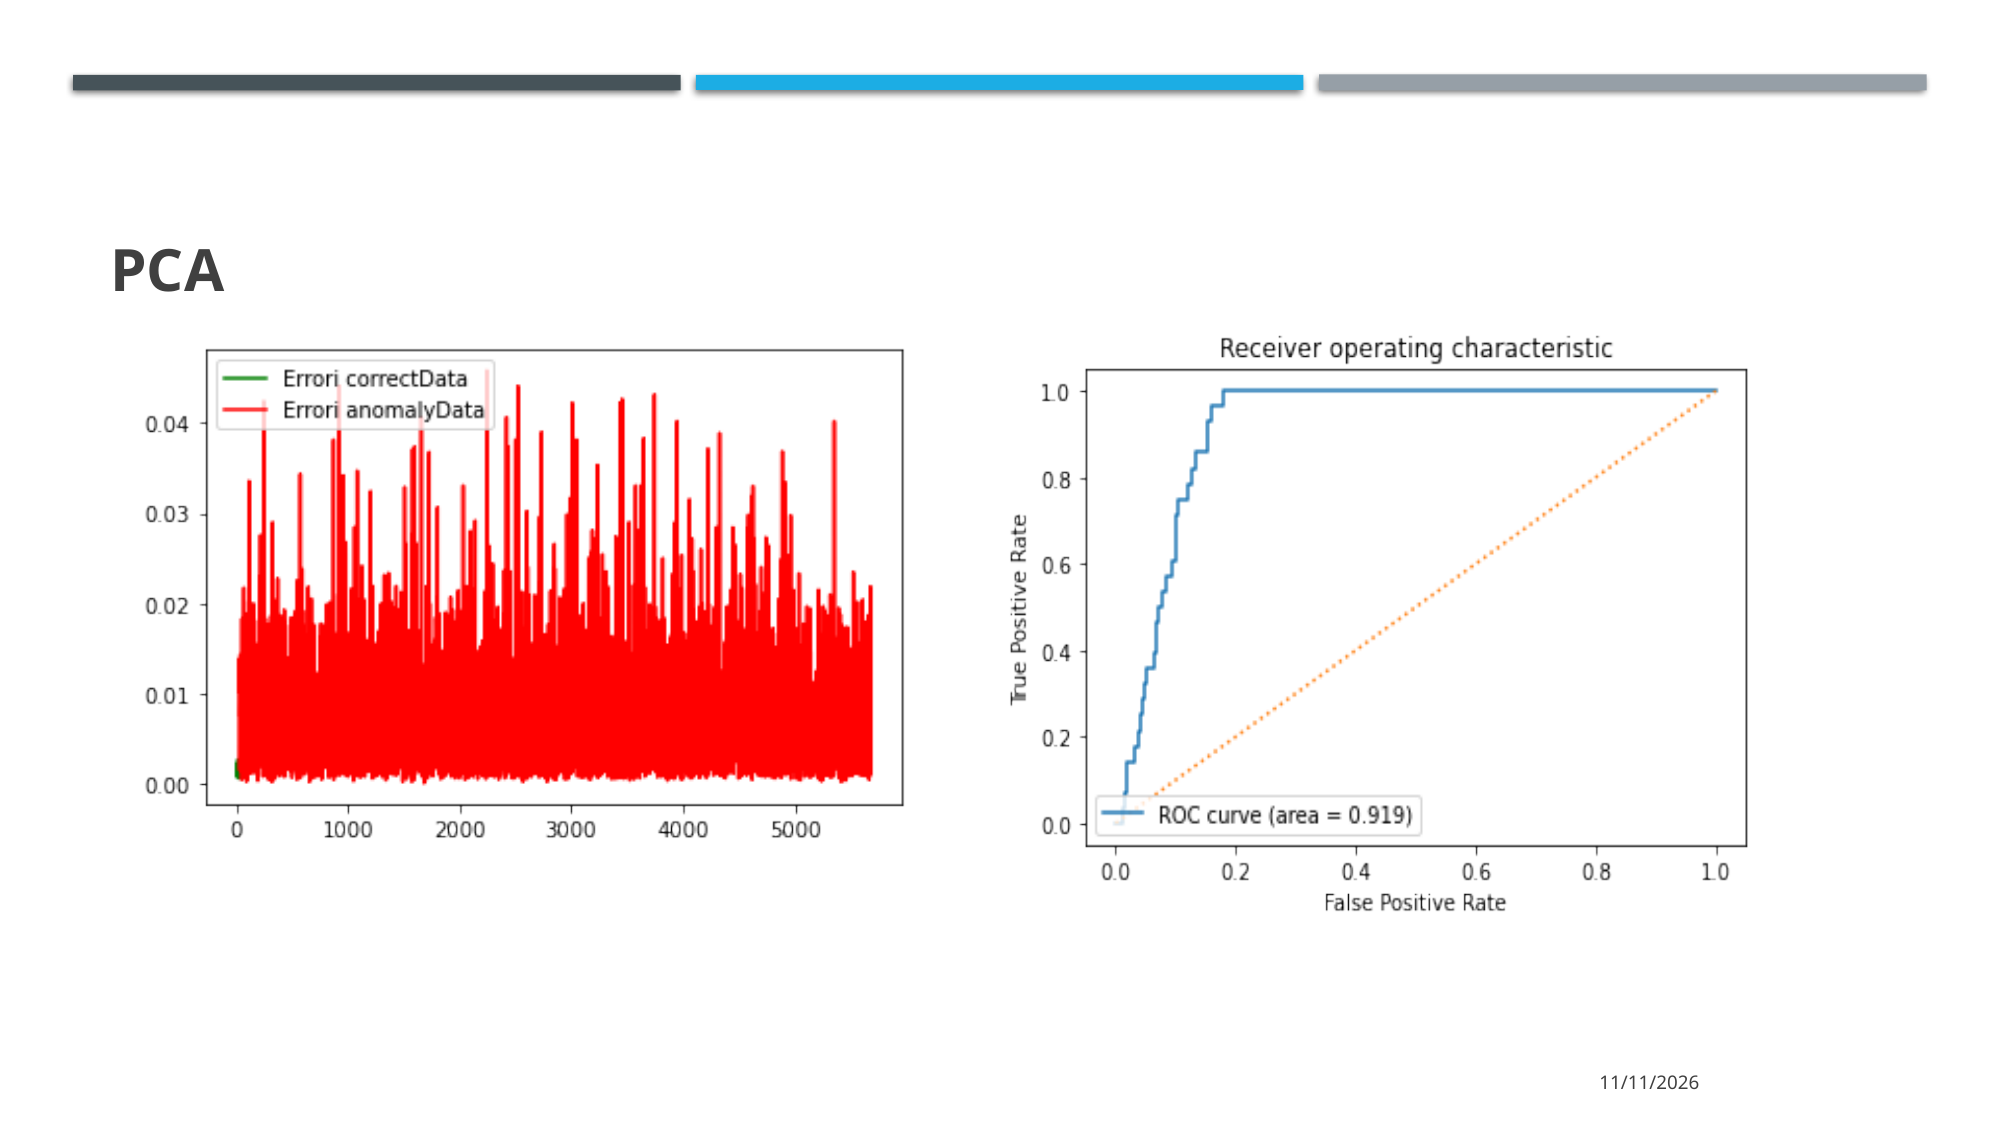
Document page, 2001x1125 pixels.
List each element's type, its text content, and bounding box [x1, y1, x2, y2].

picture [999, 321, 1761, 930]
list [129, 337, 918, 856]
title PCA [95, 115, 1905, 311]
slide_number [1247, 1053, 1715, 1114]
